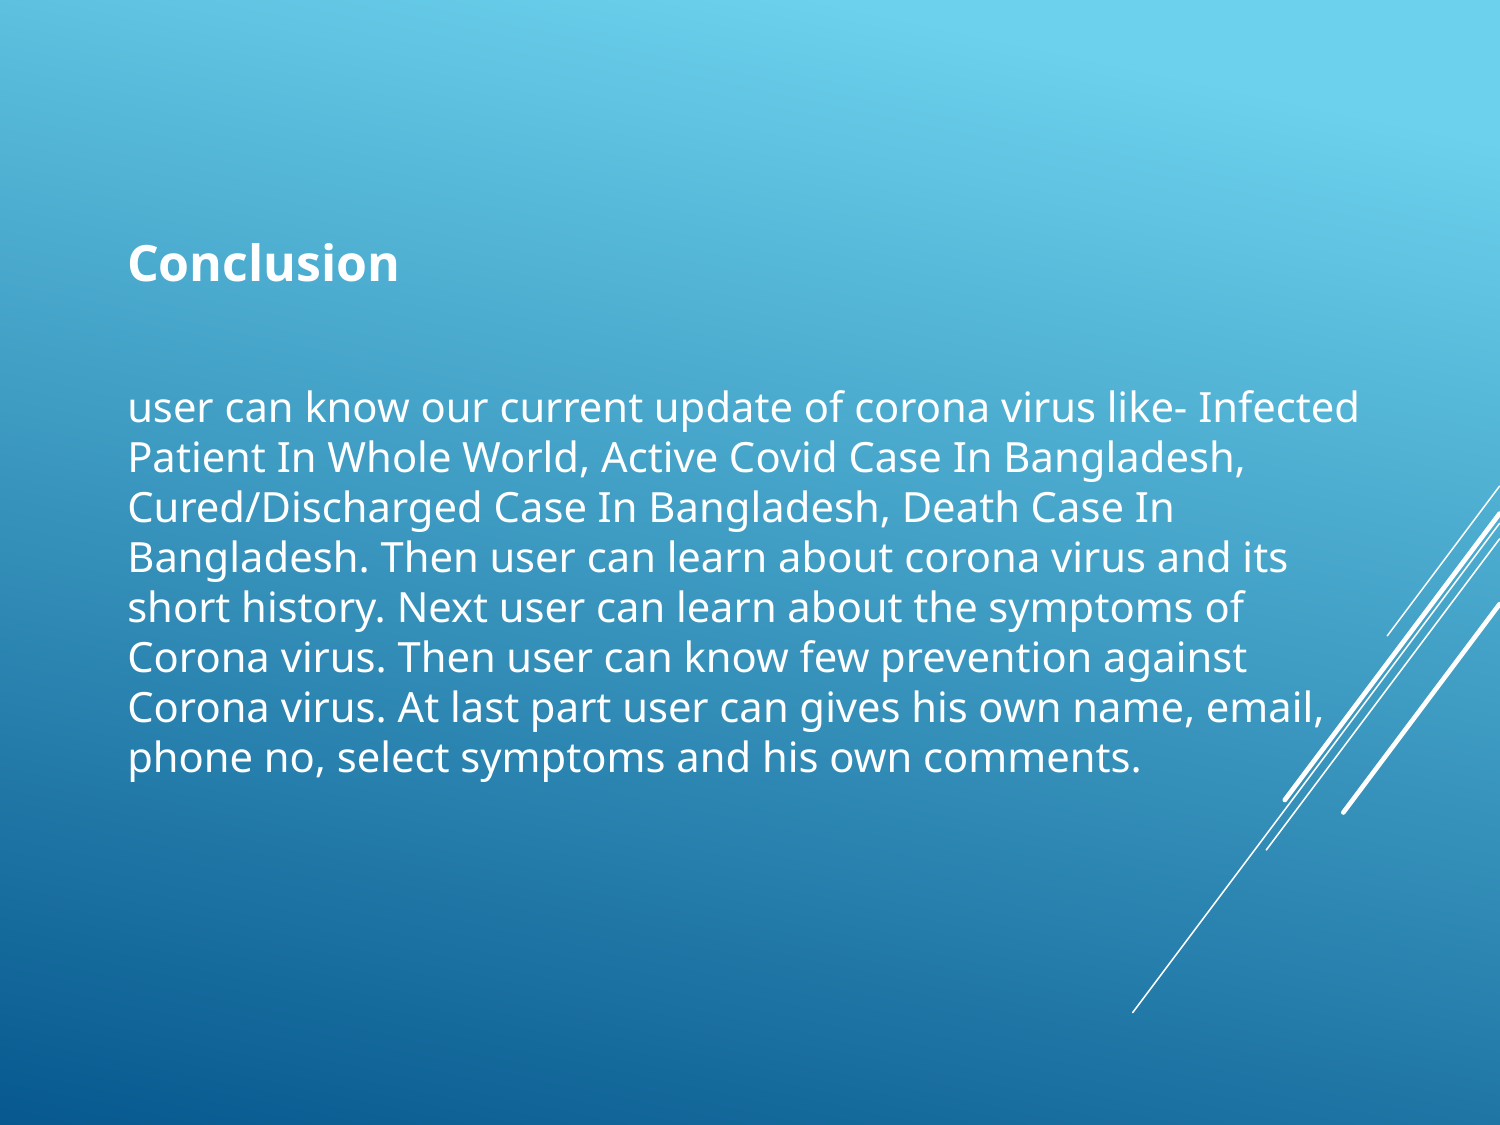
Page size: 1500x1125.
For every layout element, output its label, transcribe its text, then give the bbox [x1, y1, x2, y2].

text_box Conclusion user can know our current update of corona virus like- Infected Patient In Whole World, Active Covid Case In Bangladesh, Cured/Discharged Case In Bangladesh, Death Case In Bangladesh. Then user can learn about corona virus and its short history. Next user can learn about the symptoms of Corona virus. Then user can know few prevention against Corona virus. At last part user can gives his own name, email, phone no, select symptoms and his own comments. [111, 124, 1389, 889]
